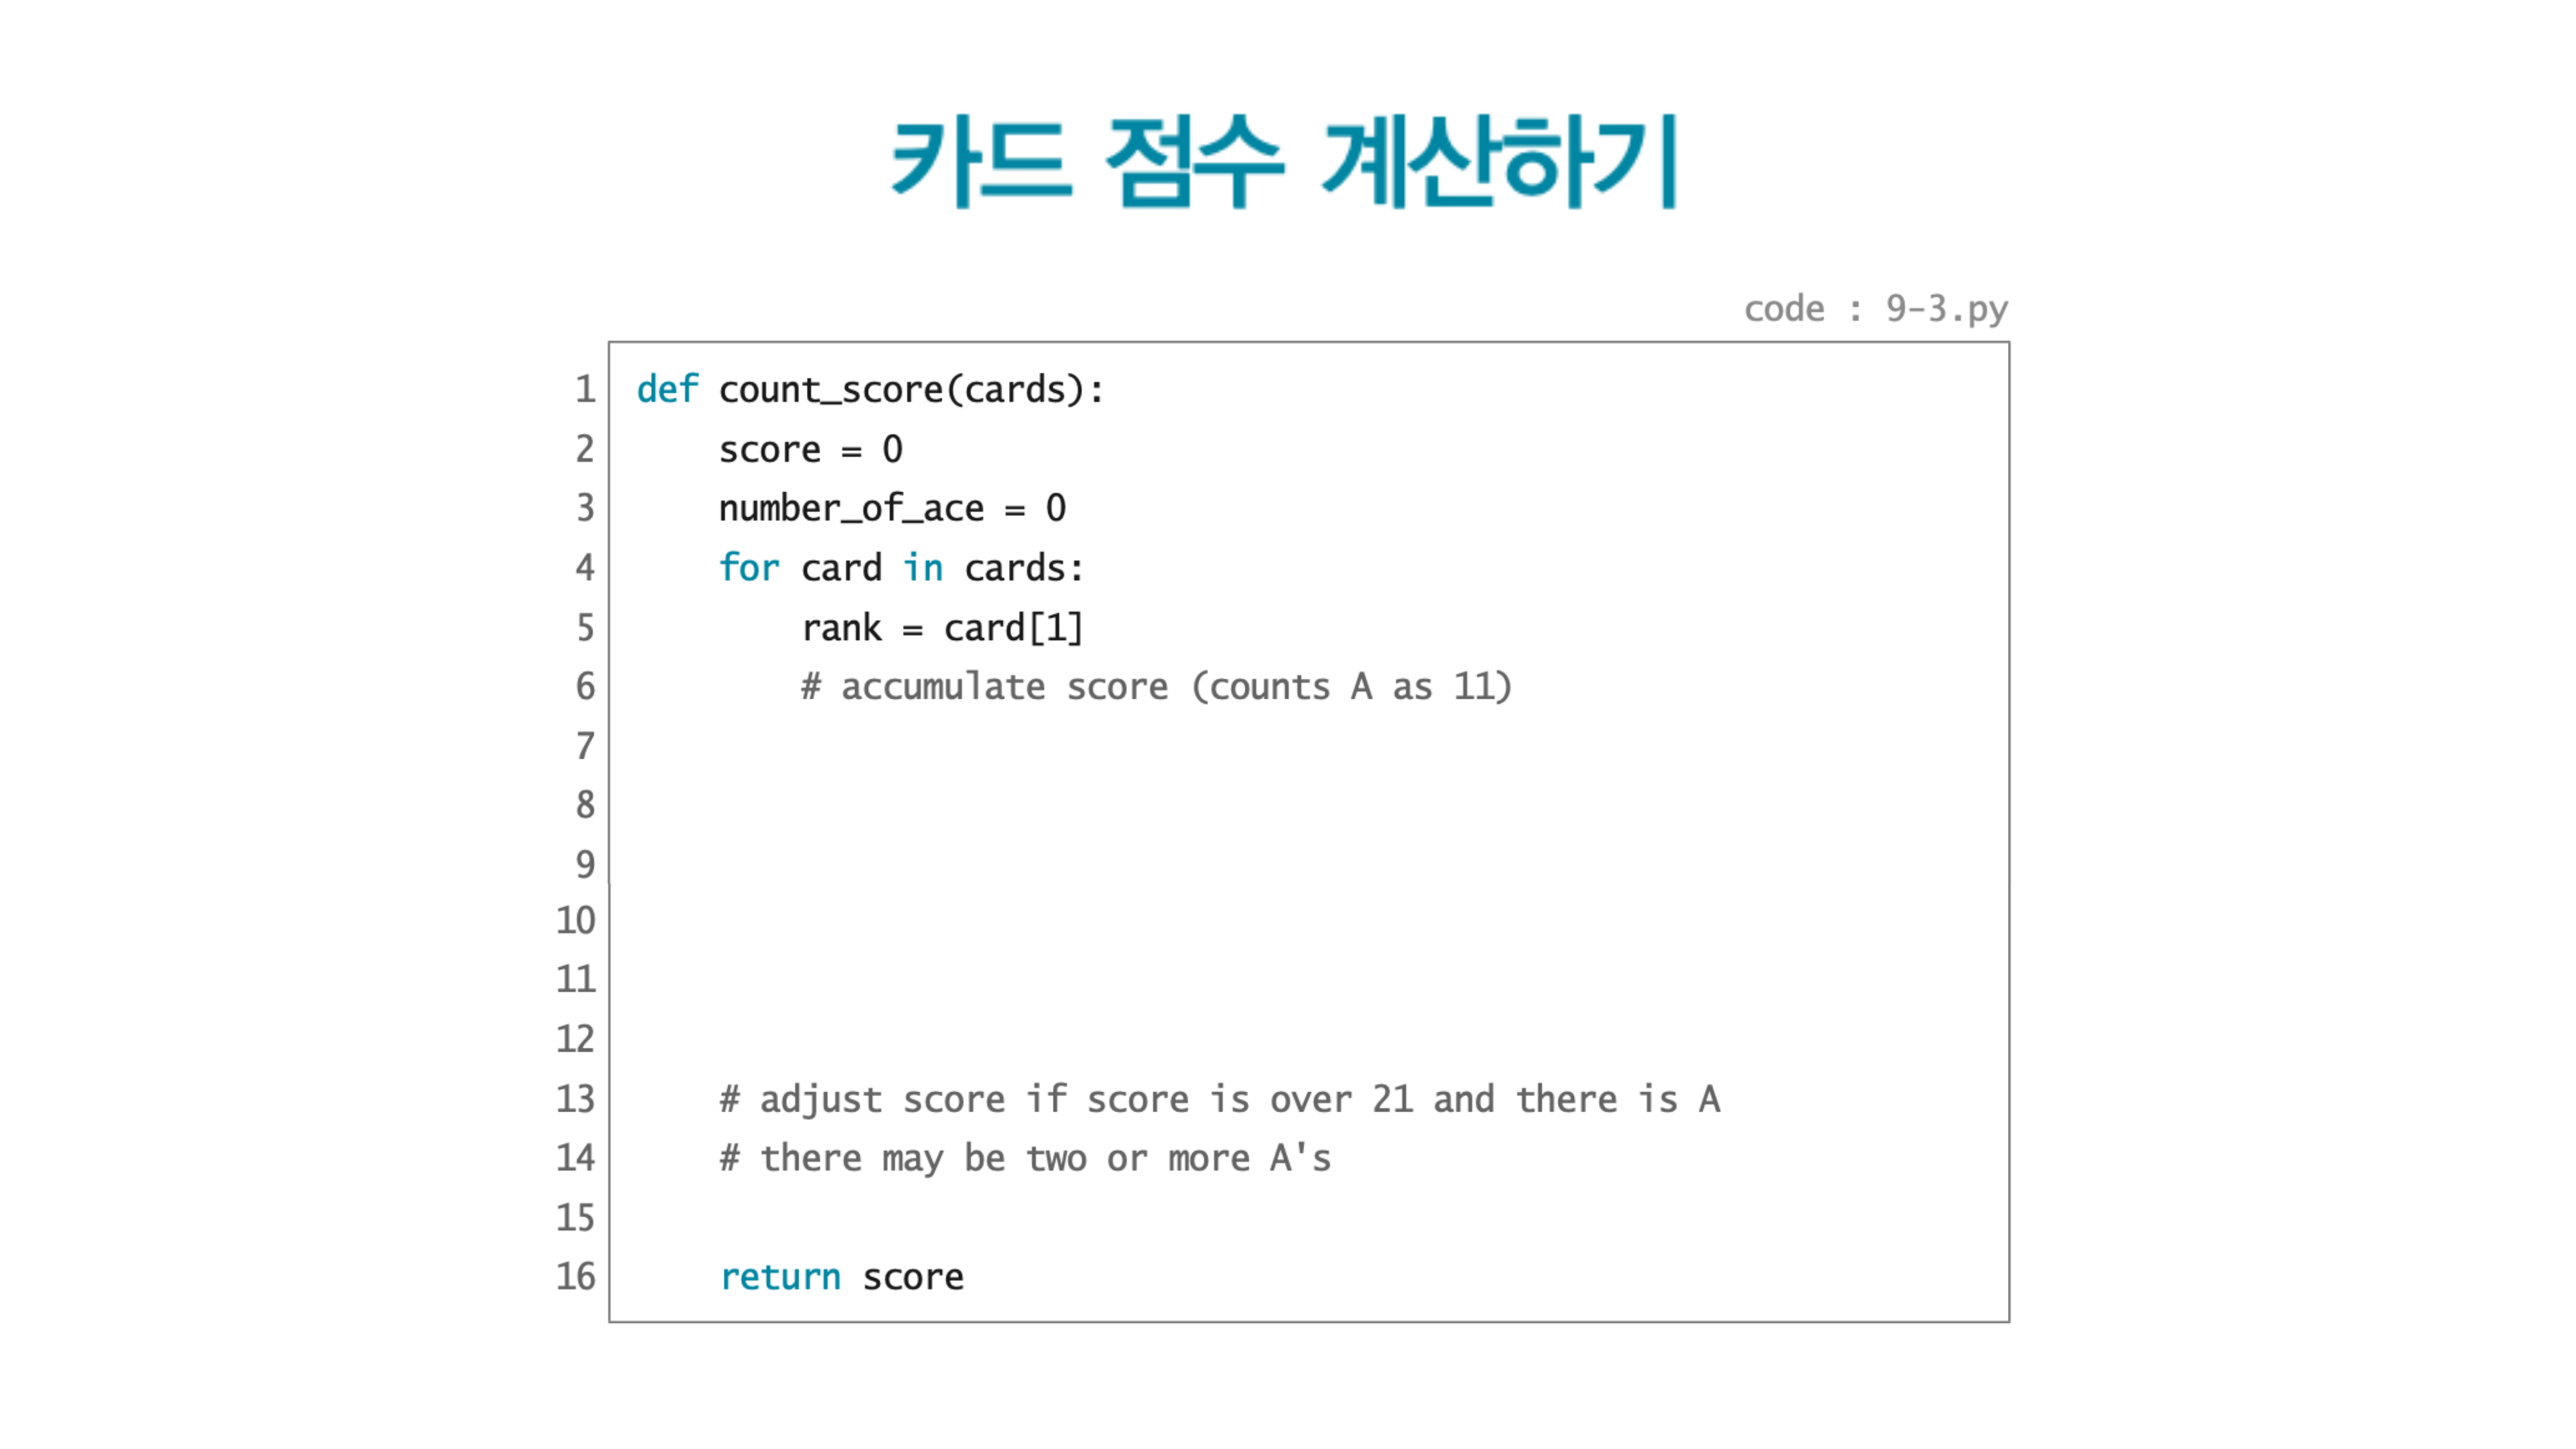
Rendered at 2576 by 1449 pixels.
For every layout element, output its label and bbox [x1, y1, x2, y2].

picture [867, 90, 1708, 249]
text_box [546, 272, 2030, 1341]
